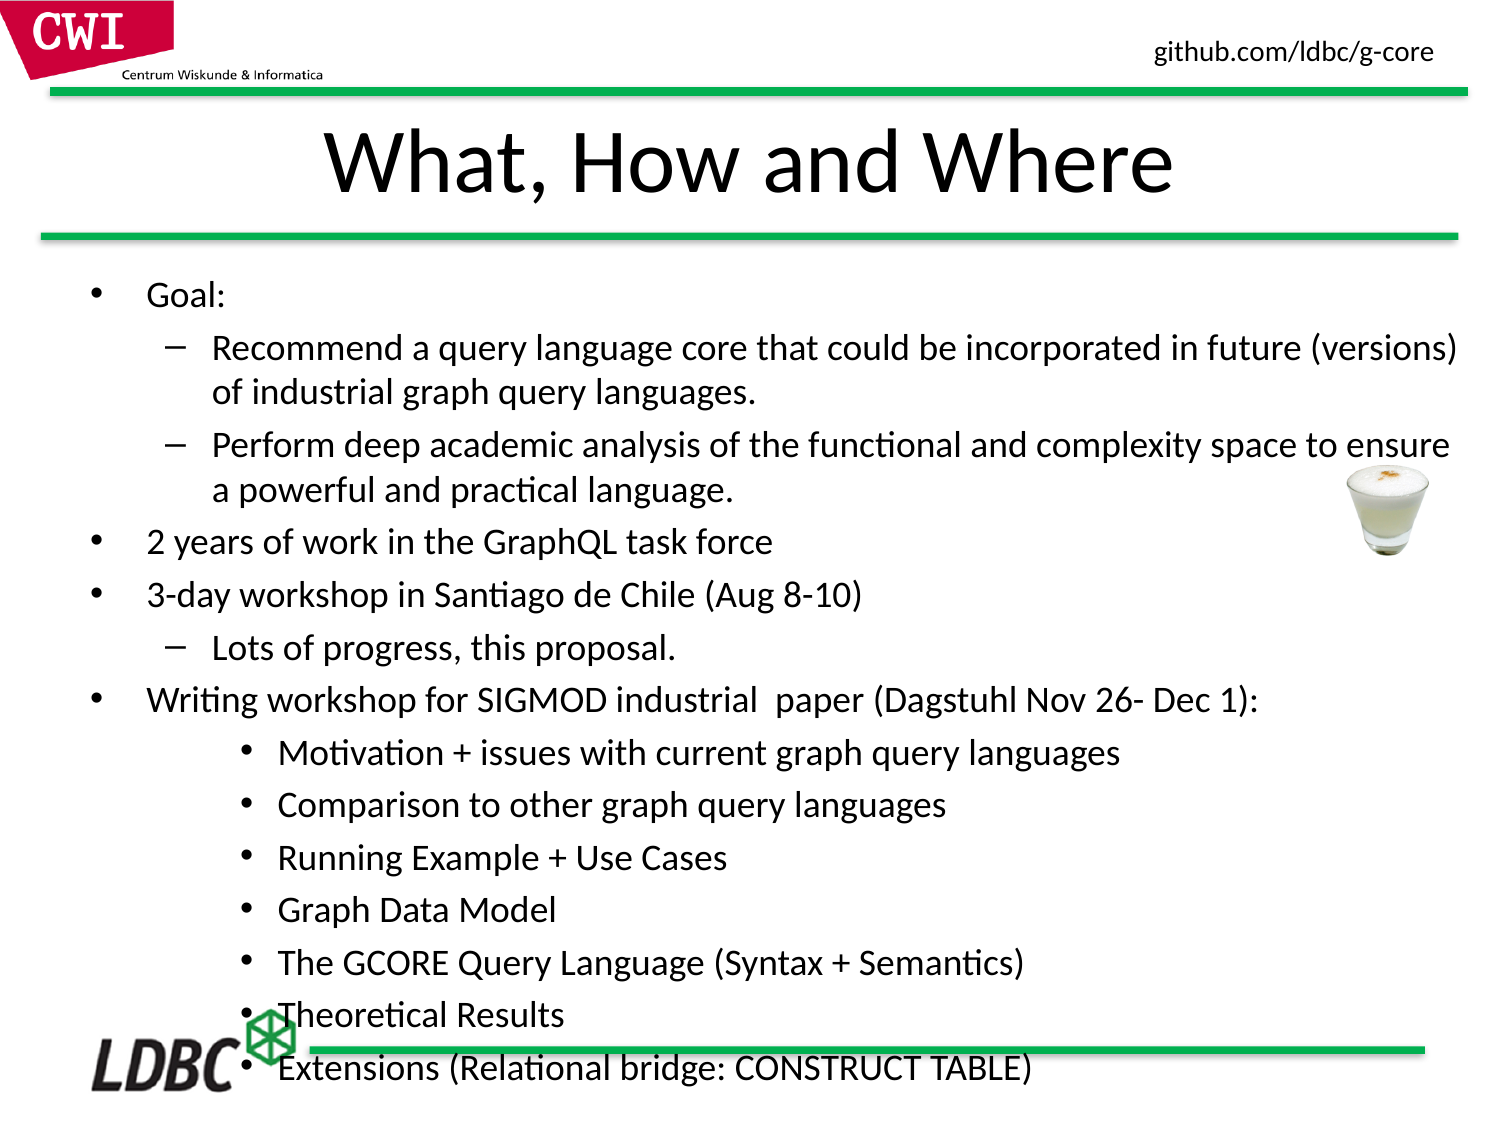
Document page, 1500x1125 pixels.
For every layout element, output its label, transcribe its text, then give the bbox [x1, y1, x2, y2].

list Goal: Recommend a query language core that could be incorporated in future (versions) of industrial graph query languages. Perform deep academic analysis of the functional and complexity space to ensure a powerful and practical language. 2 years of work in the GraphQL task force 3-day workshop in Santiago de Chile (Aug 8-10) Lots of progress, this proposal. Writing workshop for SIGMOD industrial paper (Dagstuhl Nov 26- Dec 1): Motivation + issues with current graph query languages Comparison to other graph query languages Running Example + Use Cases Graph Data Model The GCORE Query Language (Syntax + Semantics) Theoretical Results Extensions (Relational bridge: CONSTRUCT TABLE) [75, 262, 1475, 1005]
picture [0, 0, 348, 136]
title What, How and Where [75, 62, 1425, 250]
picture [1337, 462, 1438, 558]
picture [87, 1005, 301, 1097]
